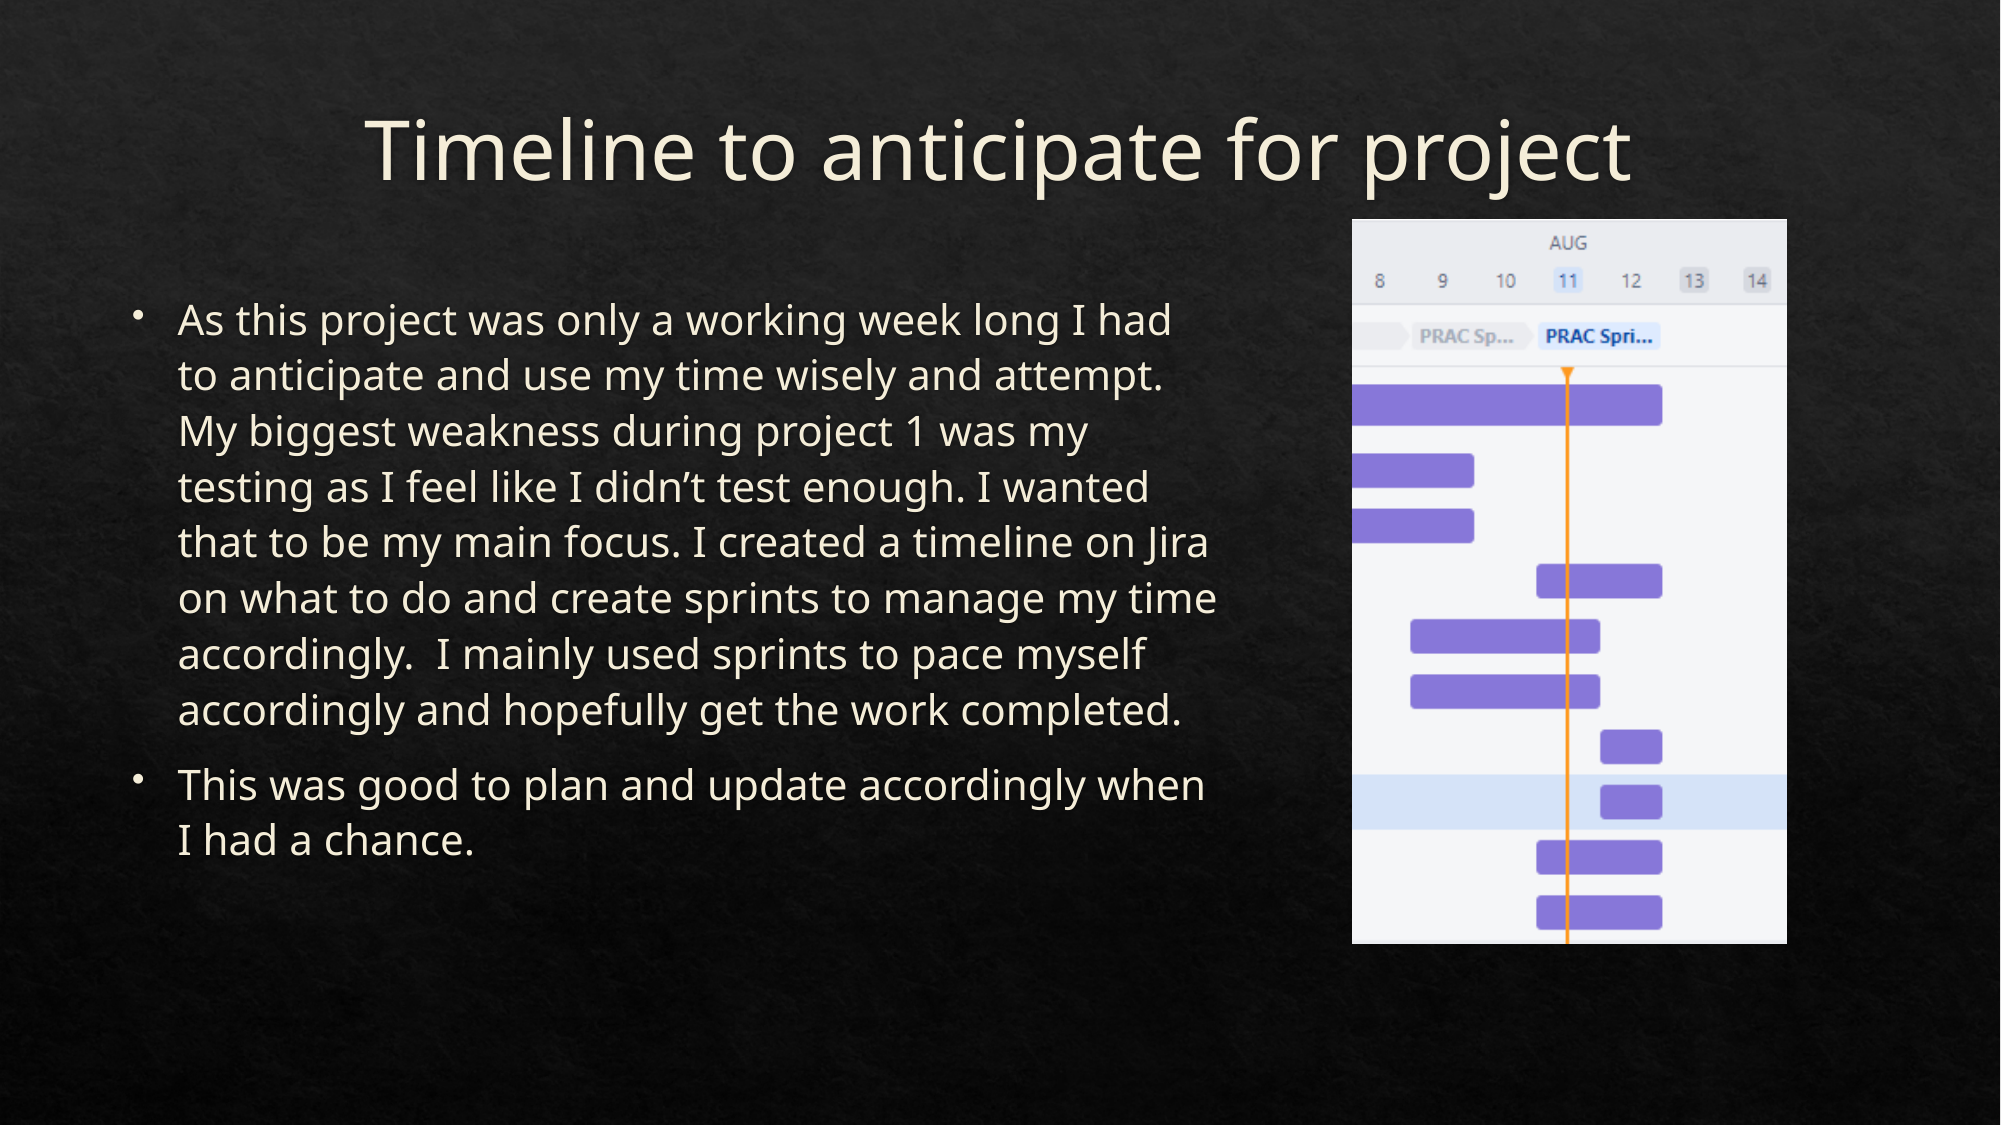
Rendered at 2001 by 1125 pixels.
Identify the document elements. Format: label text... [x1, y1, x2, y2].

picture [1352, 219, 1788, 944]
list As this project was only a working week long I had to anticipate and use my time wisely and attempt. My biggest weakness during project 1 was my testing as I feel like I didn’t test enough. I wanted that to be my main focus. I created a timeline on Jira on what to do and create sprints to manage my time accordingly. I mainly used sprints to pace myself accordingly and hopefully get the work completed. This was good to plan and update accordingly when I had a chance. [113, 280, 1237, 905]
title Timeline to anticipate for project [149, 99, 1849, 307]
